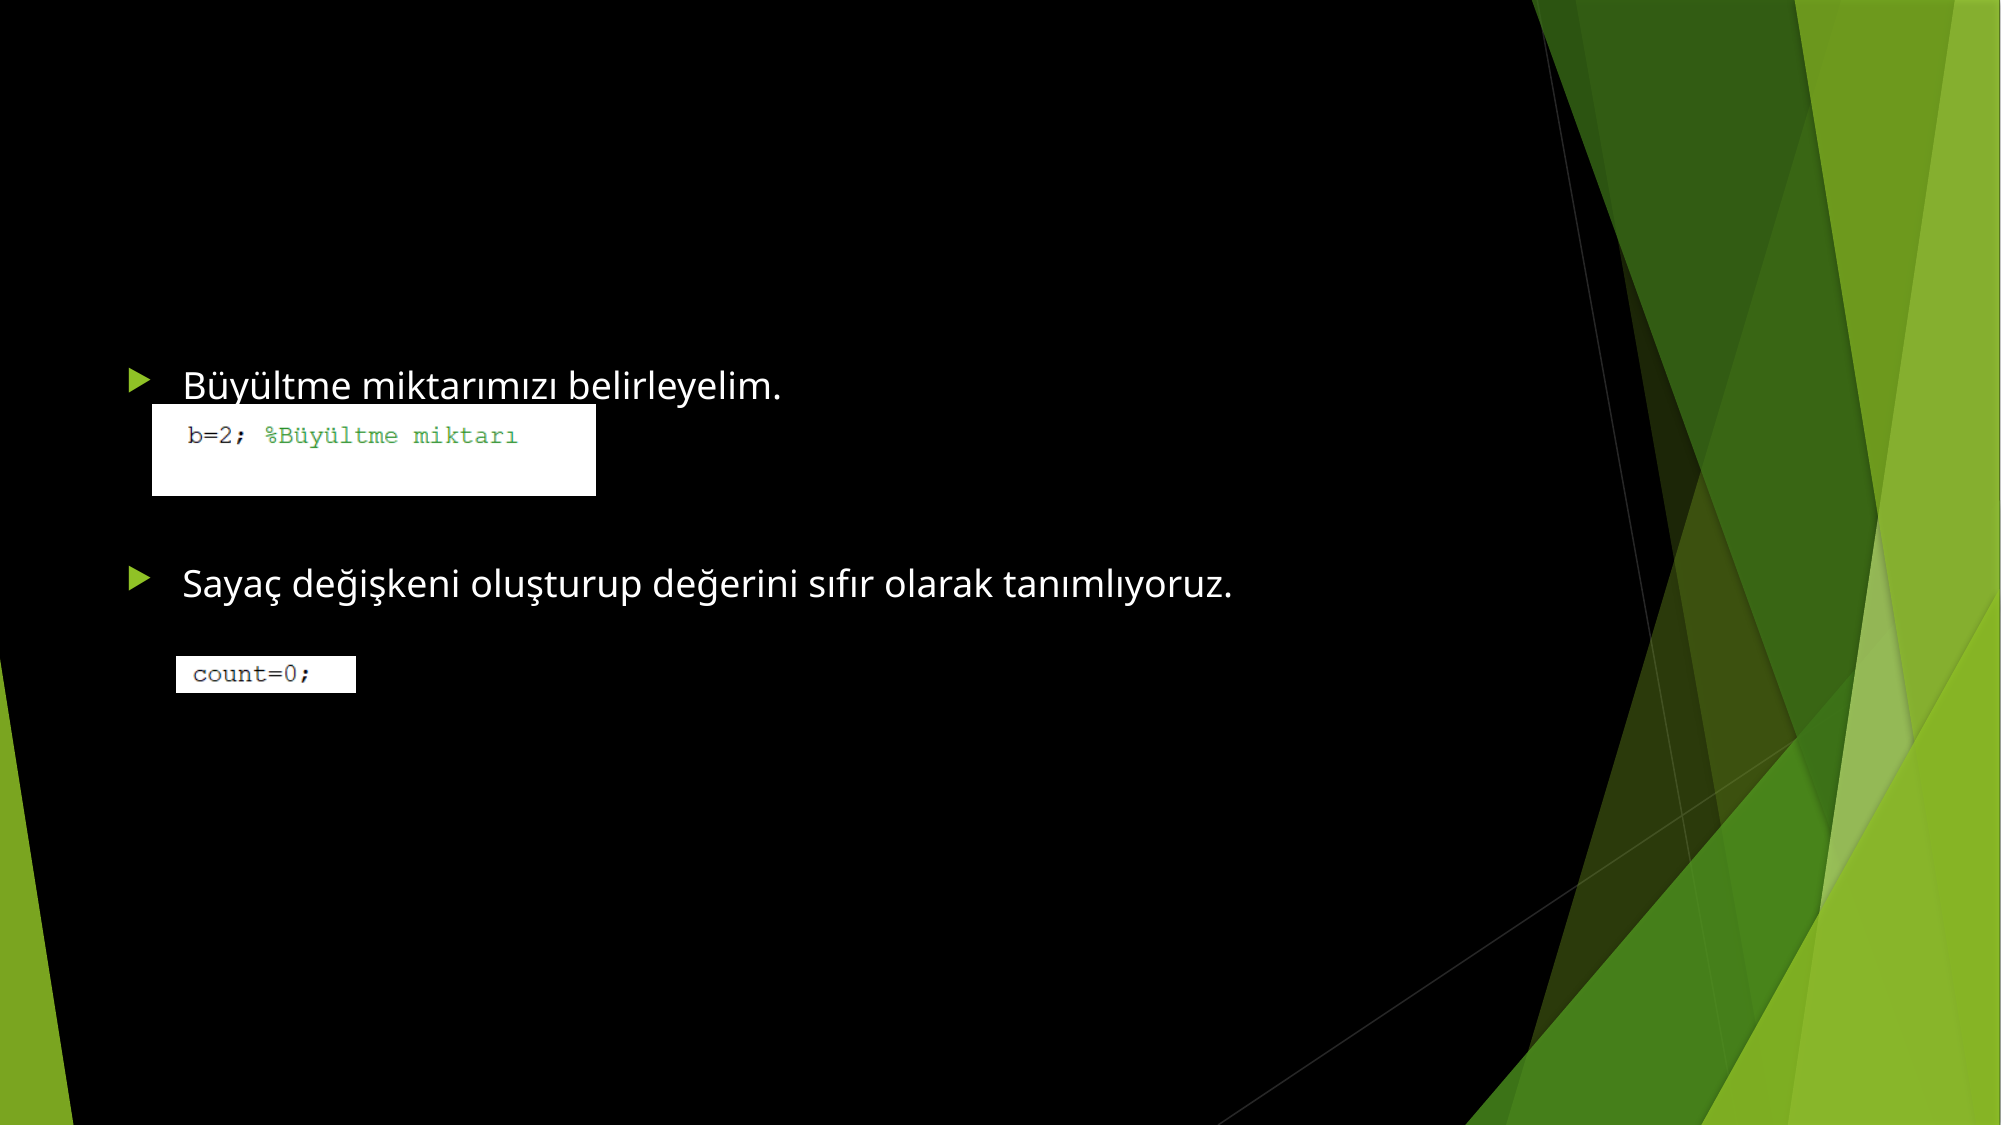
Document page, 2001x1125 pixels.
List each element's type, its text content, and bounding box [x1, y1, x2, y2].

picture [152, 404, 596, 496]
picture [176, 656, 356, 693]
list Büyültme miktarımızı belirleyelim. Sayaç değişkeni oluşturup değerini sıfır olarak tanımlıyoruz. [111, 354, 1522, 992]
